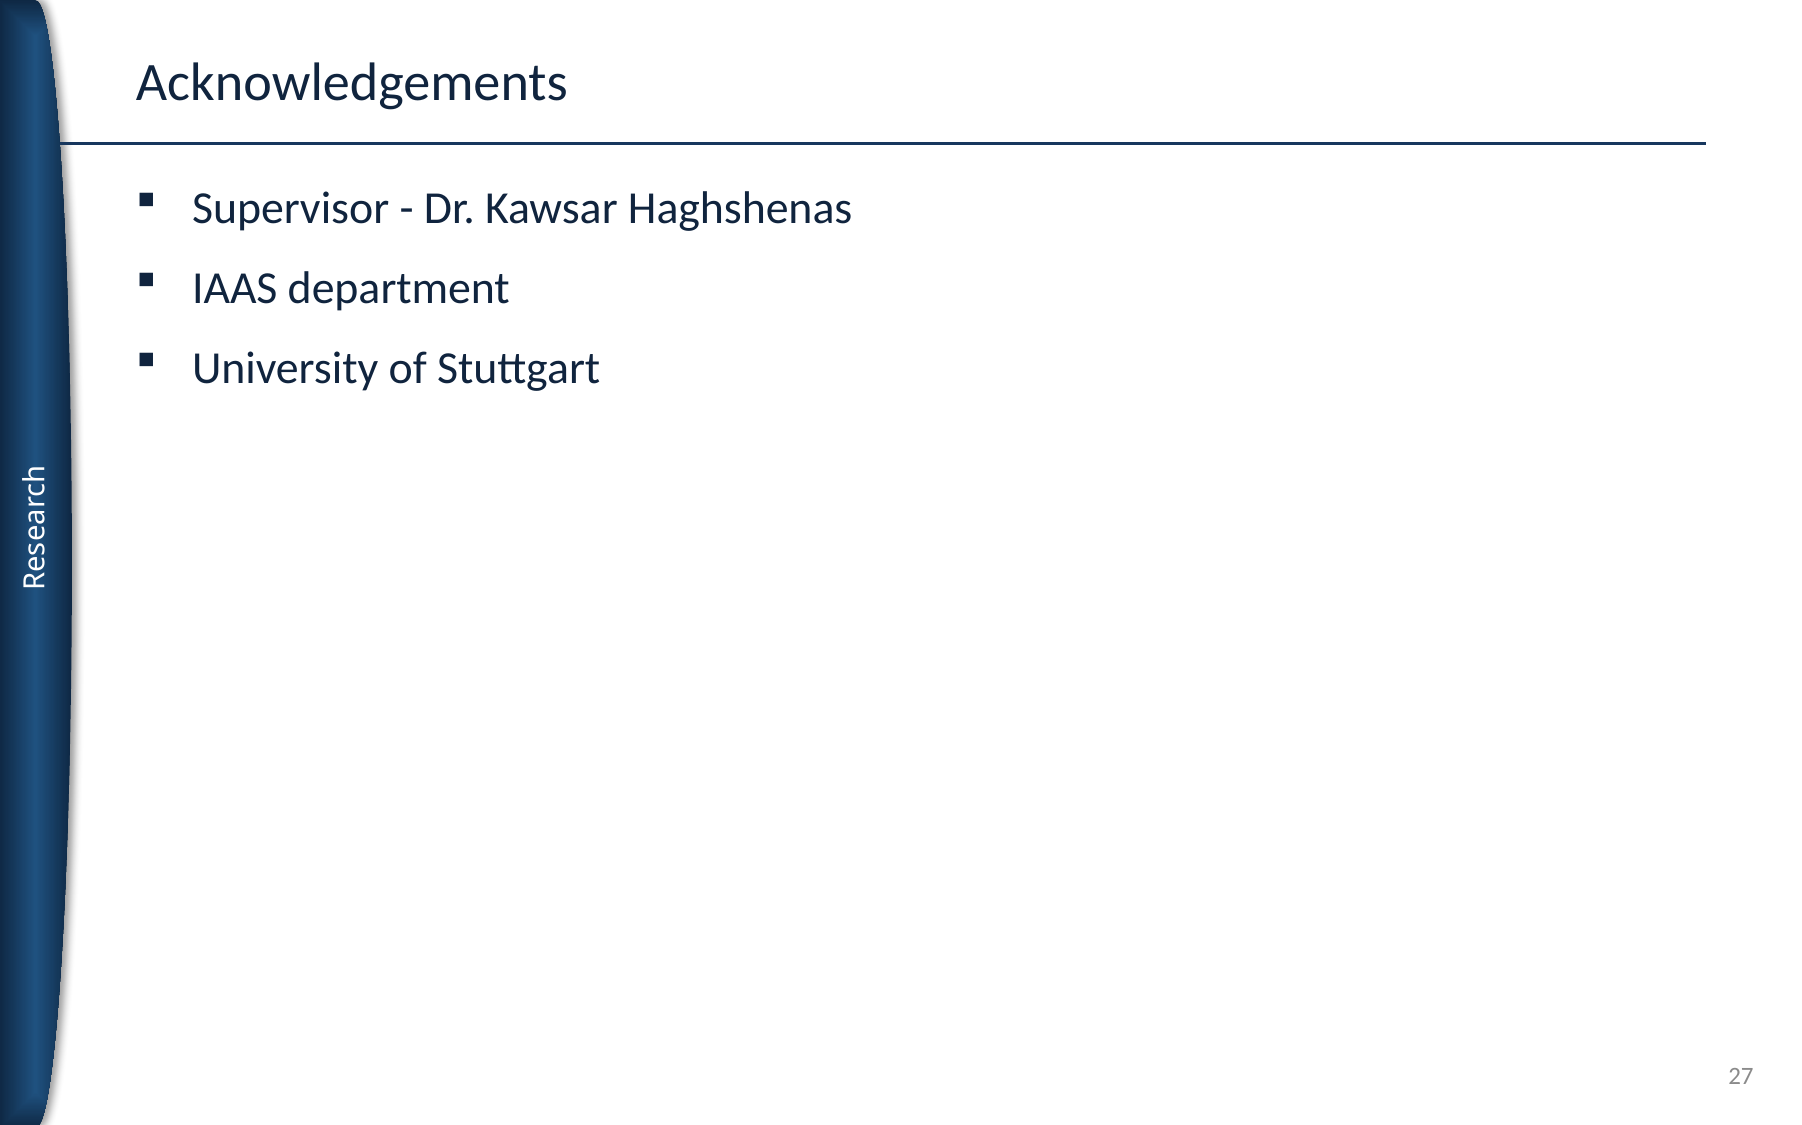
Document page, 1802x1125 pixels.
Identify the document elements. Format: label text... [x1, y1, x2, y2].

slide_number 27 [1348, 1044, 1769, 1105]
title Acknowledgements [121, 39, 1727, 136]
list Supervisor - Dr. Kawsar Haghshenas IAAS department University of Stuttgart [121, 170, 1727, 1022]
